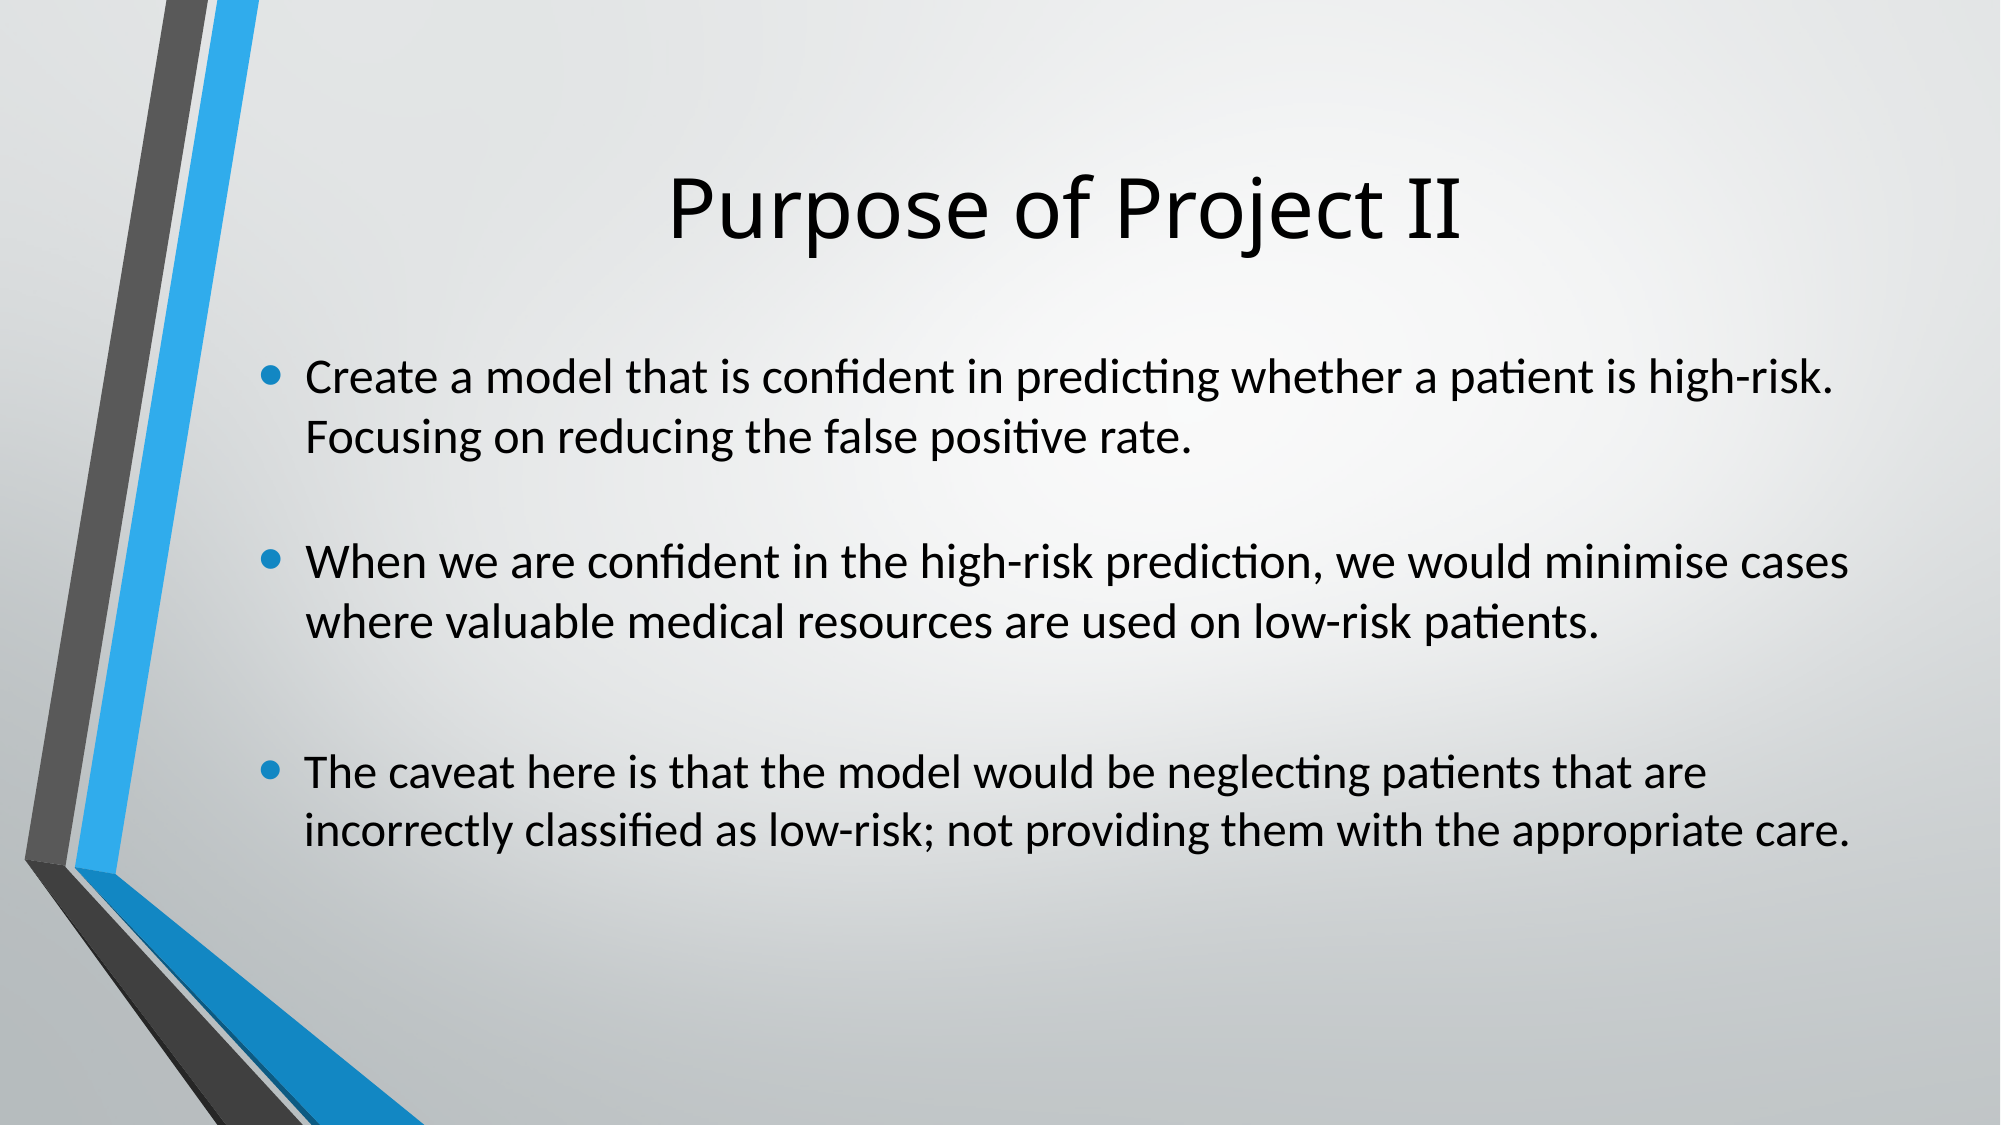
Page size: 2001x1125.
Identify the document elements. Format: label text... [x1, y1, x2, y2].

text_box Create a model that is confident in predicting whether a patient is high-risk. Focusing on reducing the false positive rate. [243, 302, 1887, 487]
text_box When we are confident in the high-risk prediction, we would minimise cases where valuable medical resources are used on low-risk patients. [243, 487, 1887, 690]
text_box The caveat here is that the model would be neglecting patients that are incorrectly classified as low-risk; not providing them with the appropriate care. [243, 705, 1887, 891]
title Purpose of Project II [243, 112, 1887, 298]
